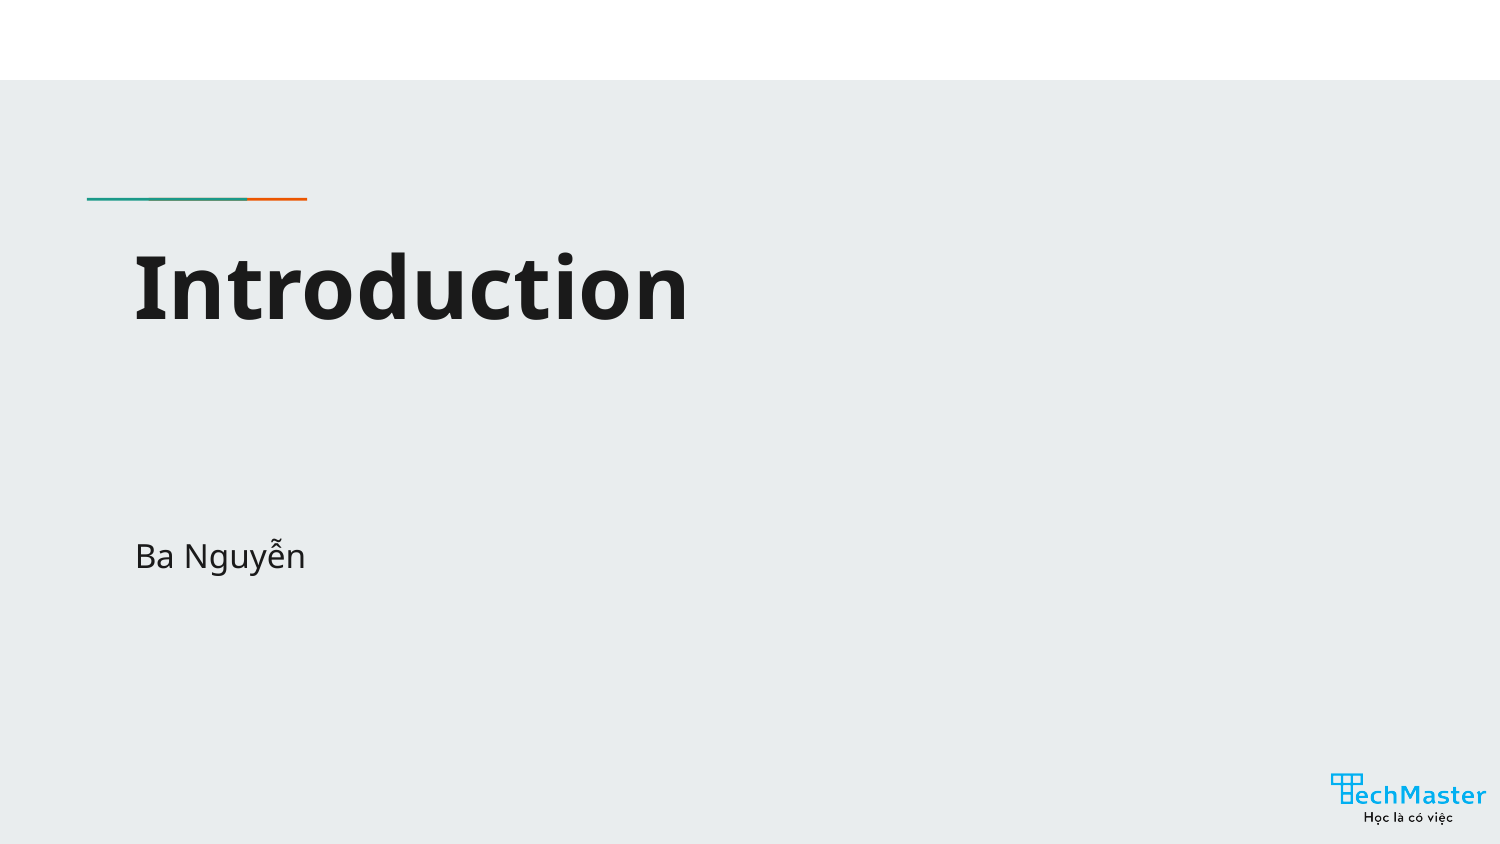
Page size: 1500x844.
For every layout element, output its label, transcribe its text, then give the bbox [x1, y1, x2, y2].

subtitle Ba Nguyễn [119, 520, 1381, 610]
title Introduction [119, 216, 1381, 490]
picture [1329, 754, 1488, 844]
